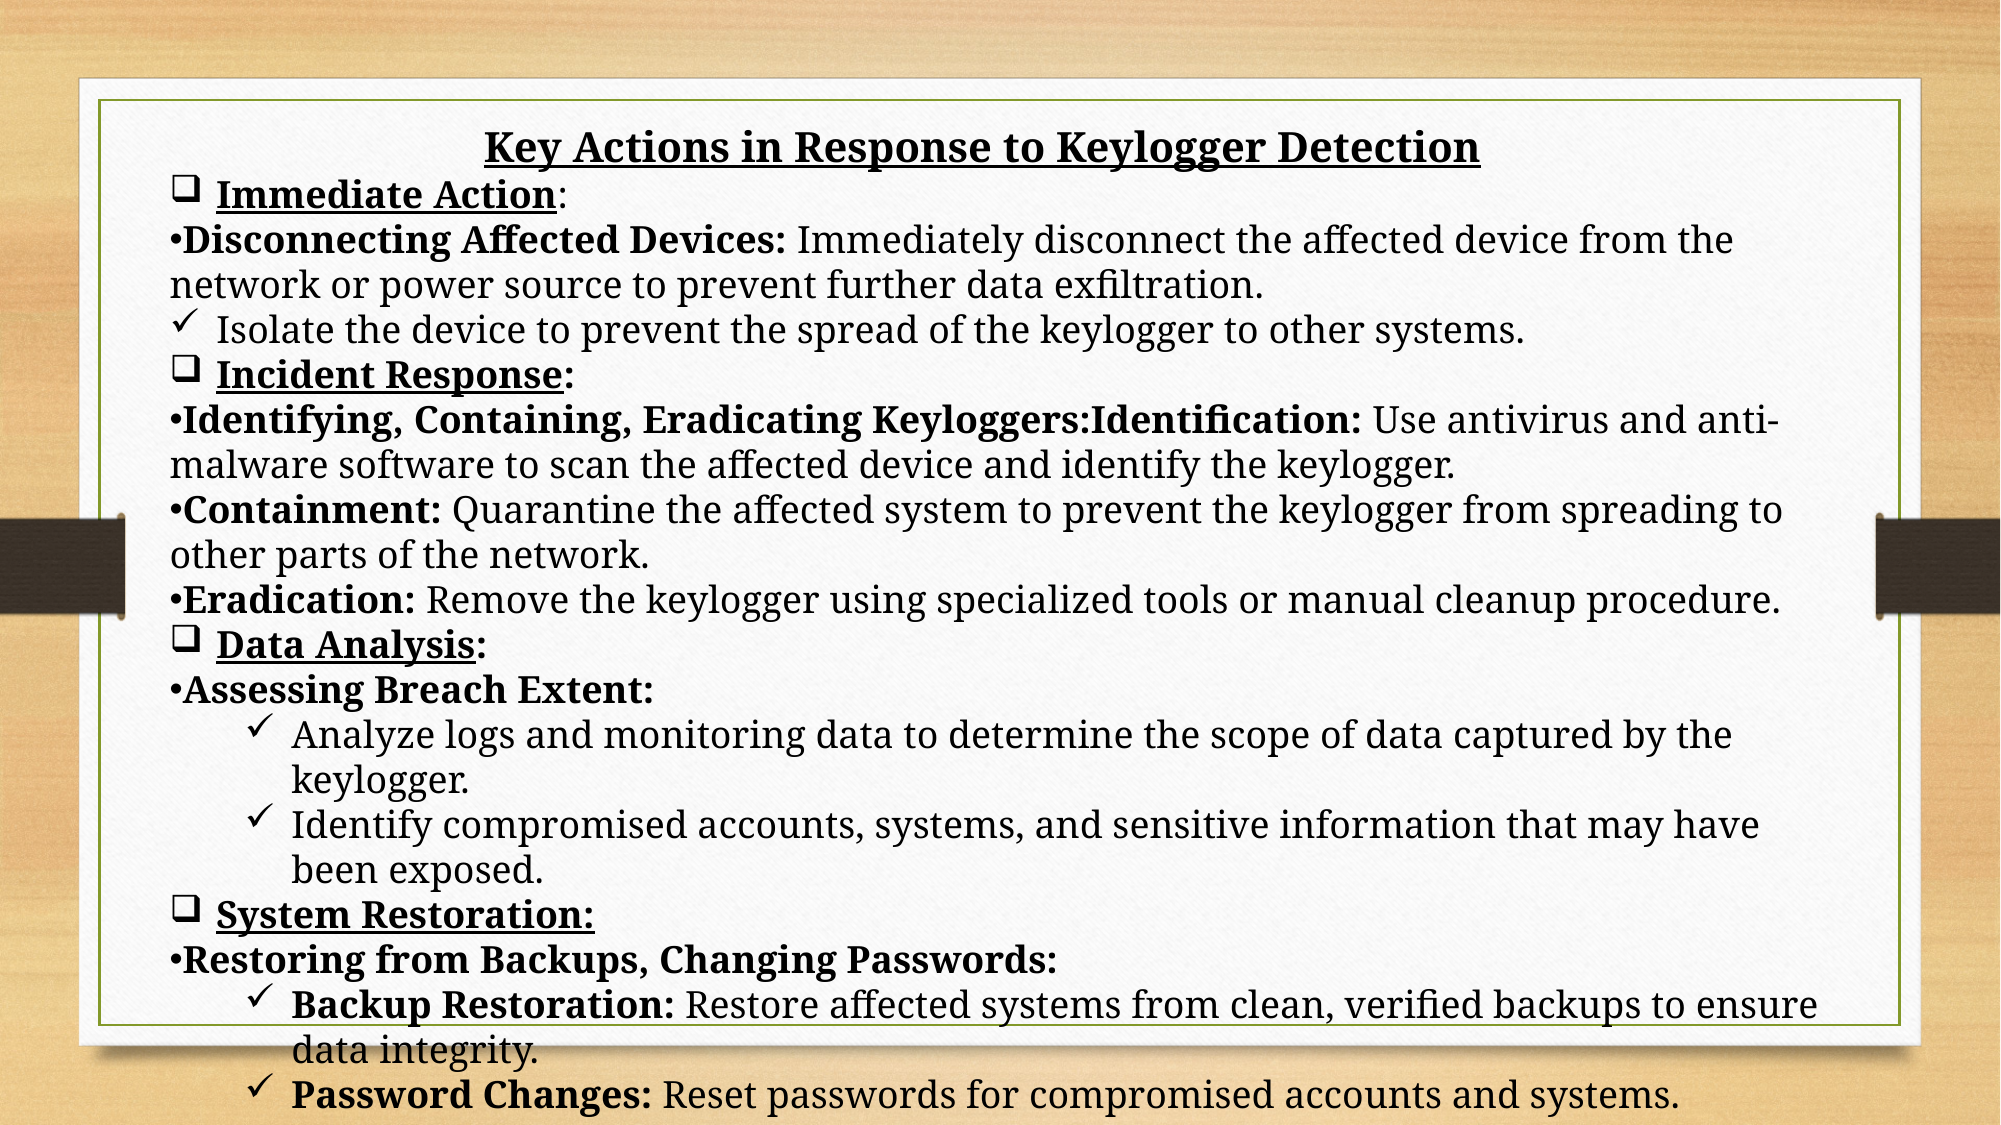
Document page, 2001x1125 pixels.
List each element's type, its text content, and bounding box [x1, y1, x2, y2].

text_box Key Actions in Response to Keylogger Detection [249, 112, 1715, 163]
picture [0, 0, 2001, 1125]
text_box Immediate Action: Disconnecting Affected Devices: Immediately disconnect the affected device from the network or power source to prevent further data exfiltration. Isolate the device to prevent the spread of the keylogger to other systems. Incident Response: Identifying, Containing, Eradicating Keyloggers:Identification: Use antivirus and anti-malware software to scan the affected device and identify the keylogger. Containment: Quarantine the affected system to prevent the keylogger from spreading to other parts of the network. Eradication: Remove the keylogger using specialized tools or manual cleanup procedure. Data Analysis: Assessing Breach Extent: Analyze logs and monitoring data to determine the scope of data captured by the keylogger. Identify compromised accounts, systems, and sensitive information that may have been exposed. System Restoration: Restoring from Backups, Changing Passwords: Backup Restoration: Restore affected systems from clean, verified backups to ensure data integrity. Password Changes: Reset passwords for compromised accounts and systems. [154, 163, 1846, 1125]
